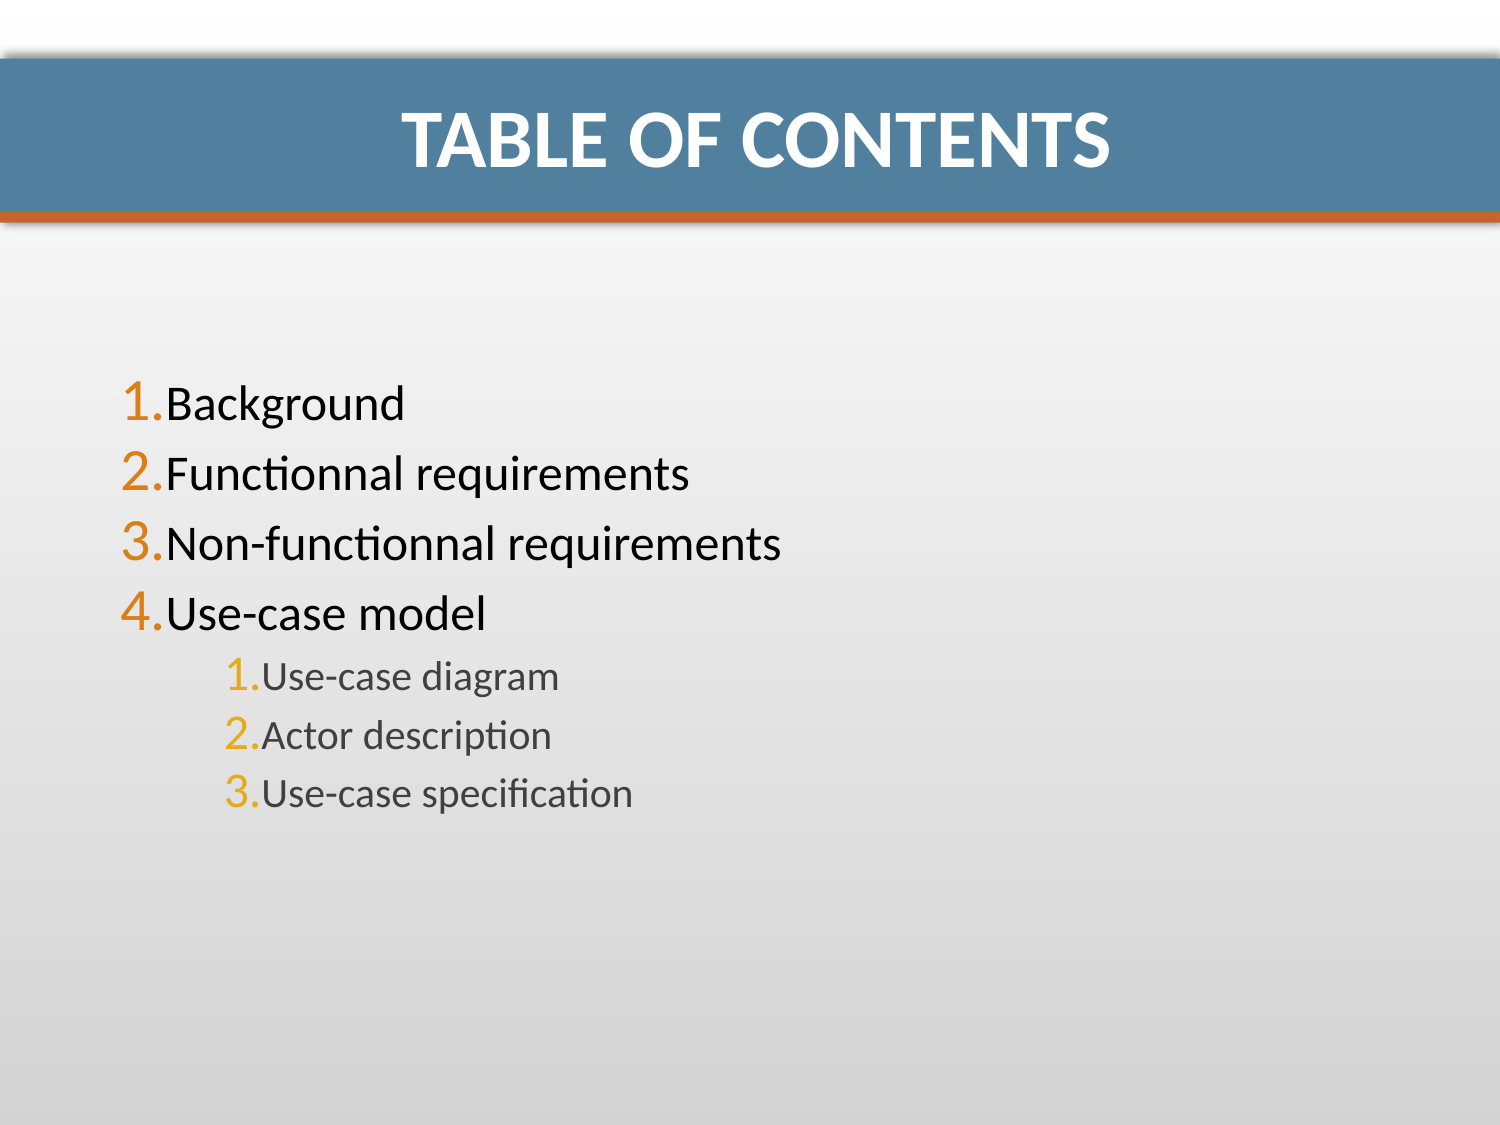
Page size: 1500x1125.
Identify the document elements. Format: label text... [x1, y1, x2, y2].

list Background Functionnal requirements Non-functionnal requirements Use-case model Use-case diagram Actor description Use-case specification [46, 363, 1442, 1008]
title Table of ContentS [49, 76, 1465, 211]
